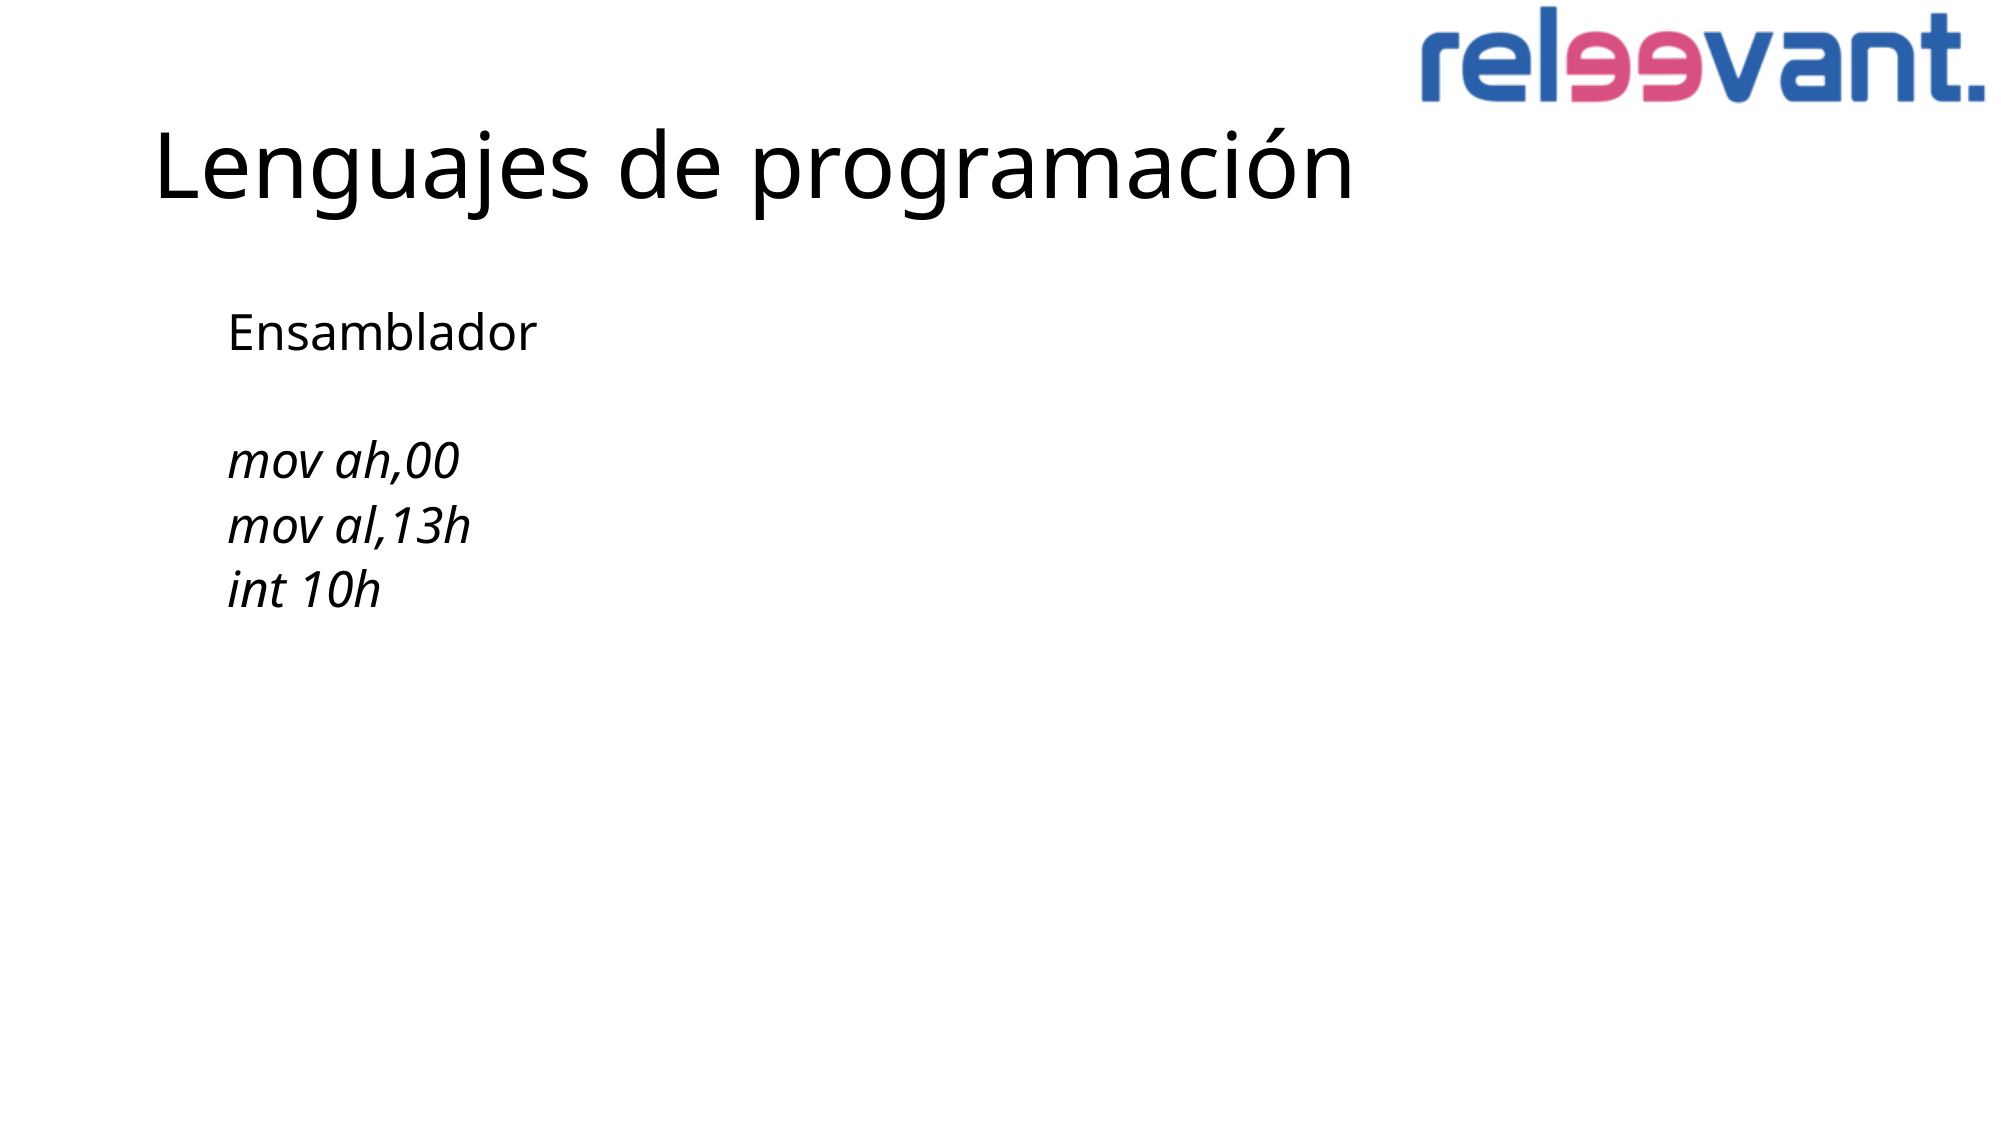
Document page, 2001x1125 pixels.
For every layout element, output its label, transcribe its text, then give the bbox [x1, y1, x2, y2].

title Lenguajes de programación [137, 59, 1863, 278]
picture [1417, 0, 1989, 133]
list Ensamblador mov ah,00 mov al,13h int 10h [137, 299, 1863, 1014]
